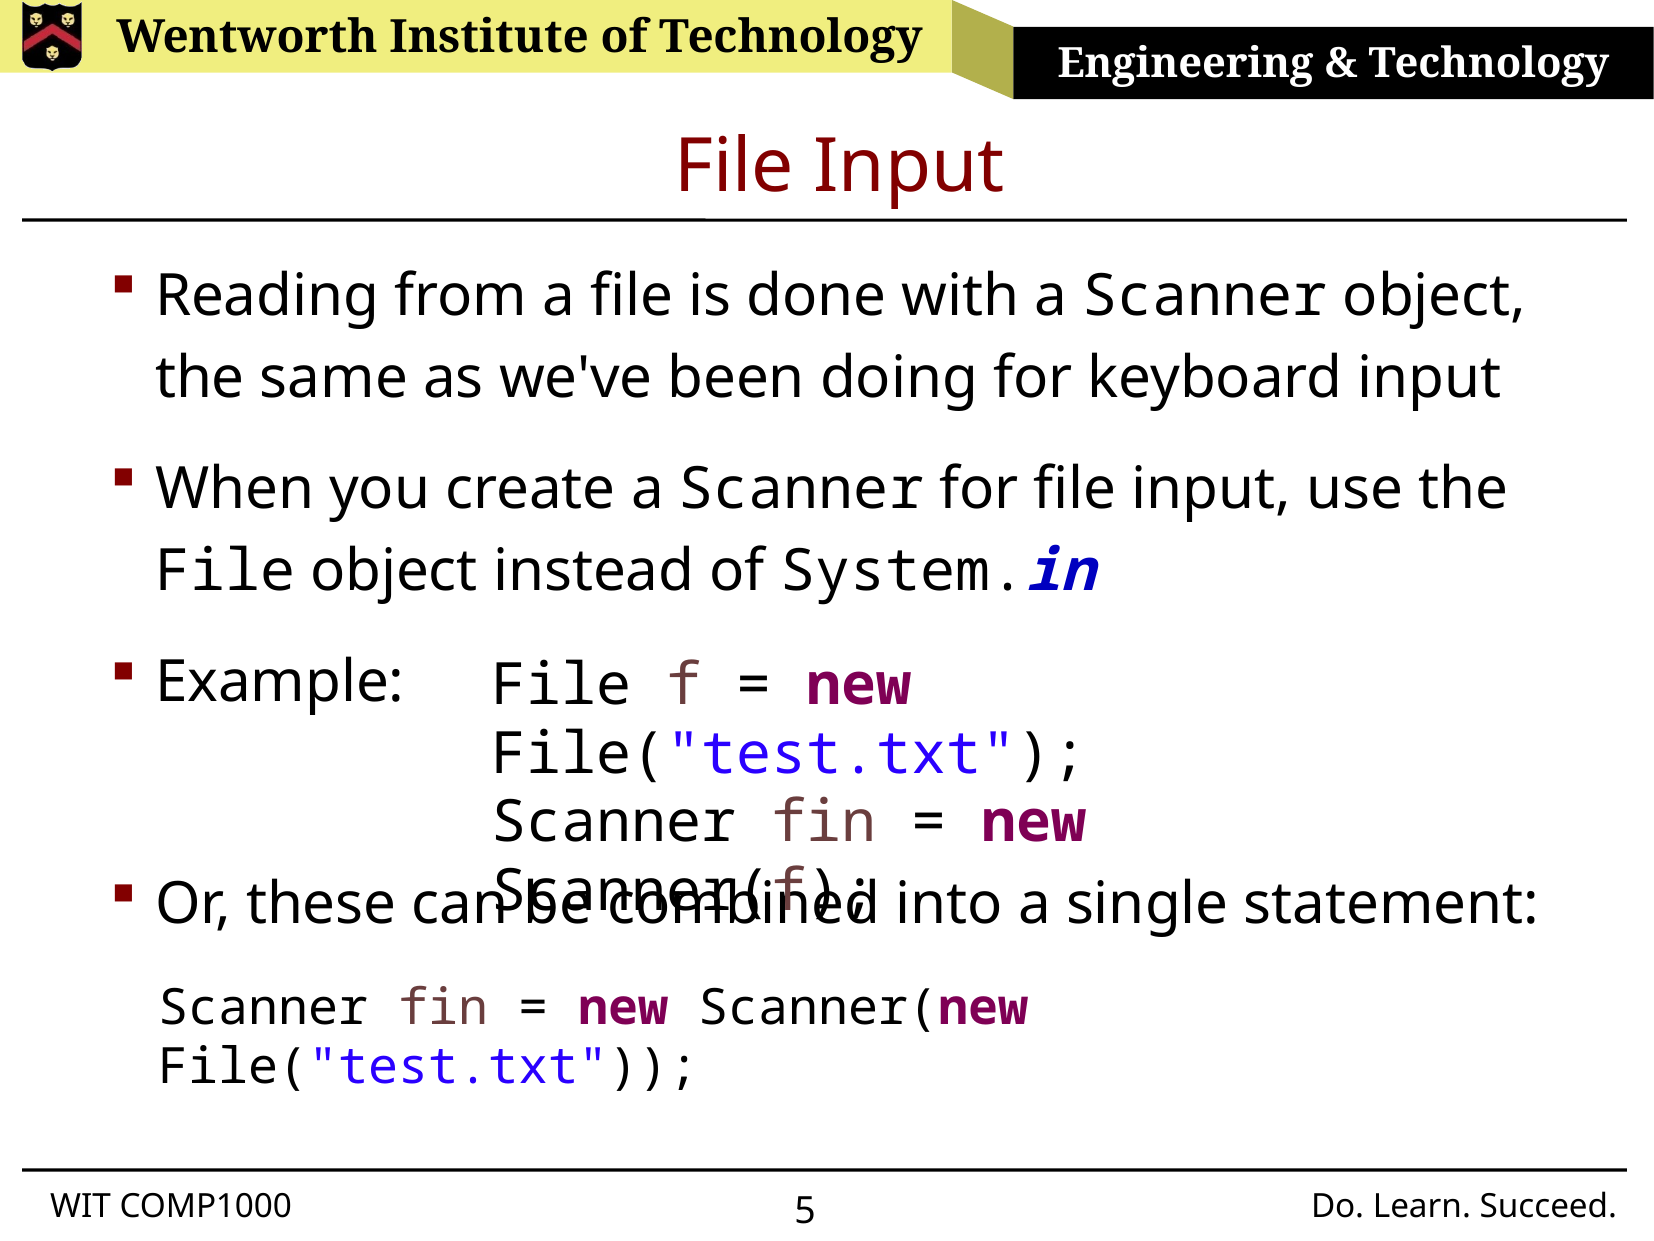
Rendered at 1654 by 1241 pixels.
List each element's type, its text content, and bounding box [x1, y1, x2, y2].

picture [22, 0, 82, 72]
text_box Scanner fin = new Scanner(new File("test.txt")); [143, 969, 1516, 1103]
text_box File f = new File("test.txt"); Scanner fin = new Scanner(f); [476, 642, 1477, 932]
title File Input [201, 50, 1477, 245]
list Reading from a file is done with a Scanner object, the same as we've been doing for keyboard input When you create a Scanner for file input, use the File object instead of System.in Example: Or, these can be combined into a single statement: [79, 245, 1580, 1121]
